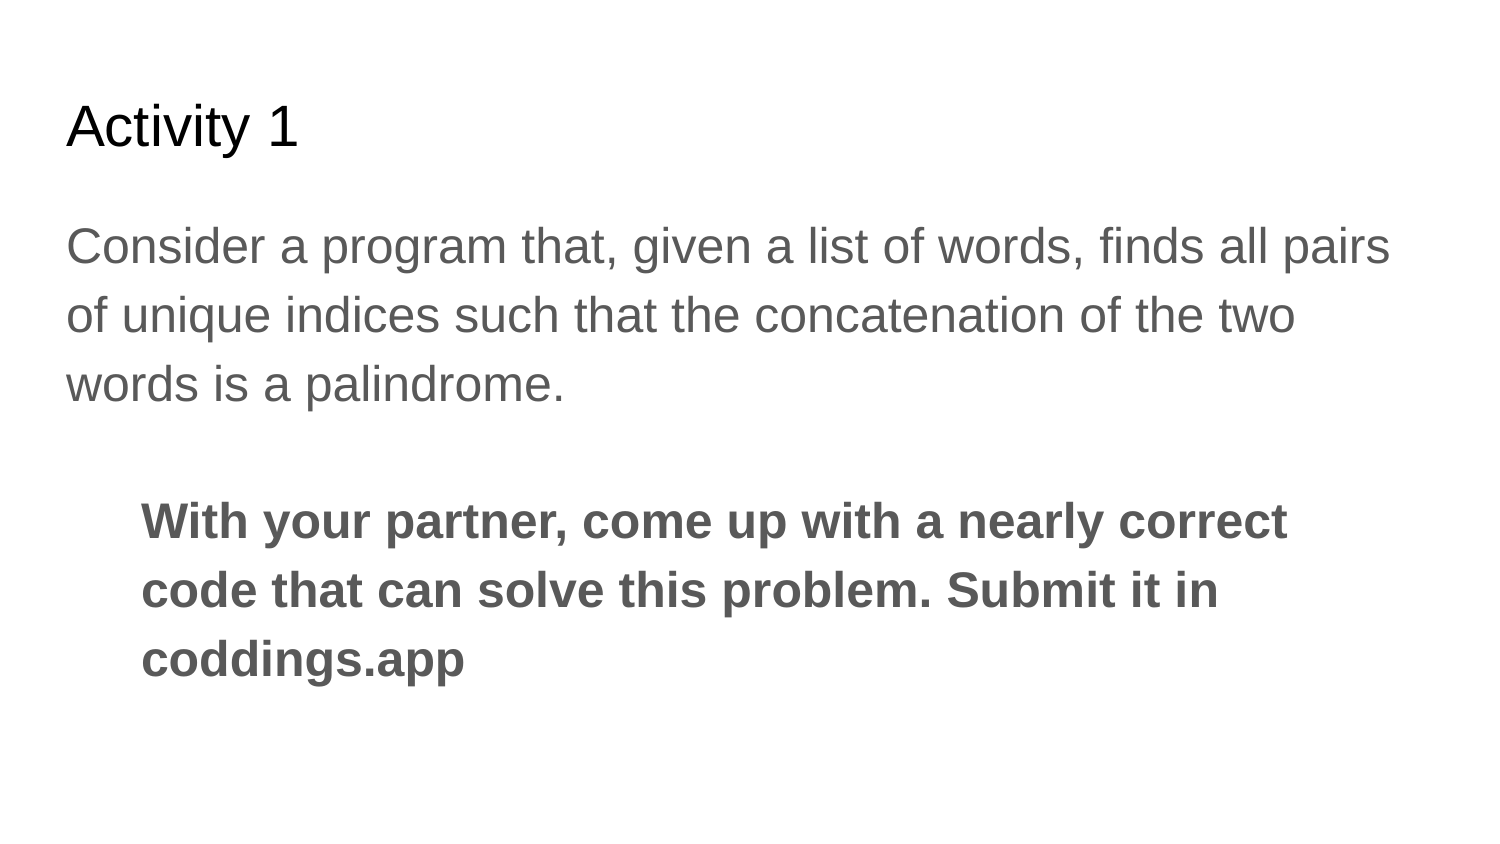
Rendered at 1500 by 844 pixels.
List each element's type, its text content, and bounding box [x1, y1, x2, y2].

title Activity 1 [51, 72, 1449, 167]
list Consider a program that, given a list of words, finds all pairs of unique indices such that the concatenation of the two words is a palindrome. With your partner, come up with a nearly correct code that can solve this problem. Submit it in coddings.app [51, 189, 1449, 750]
